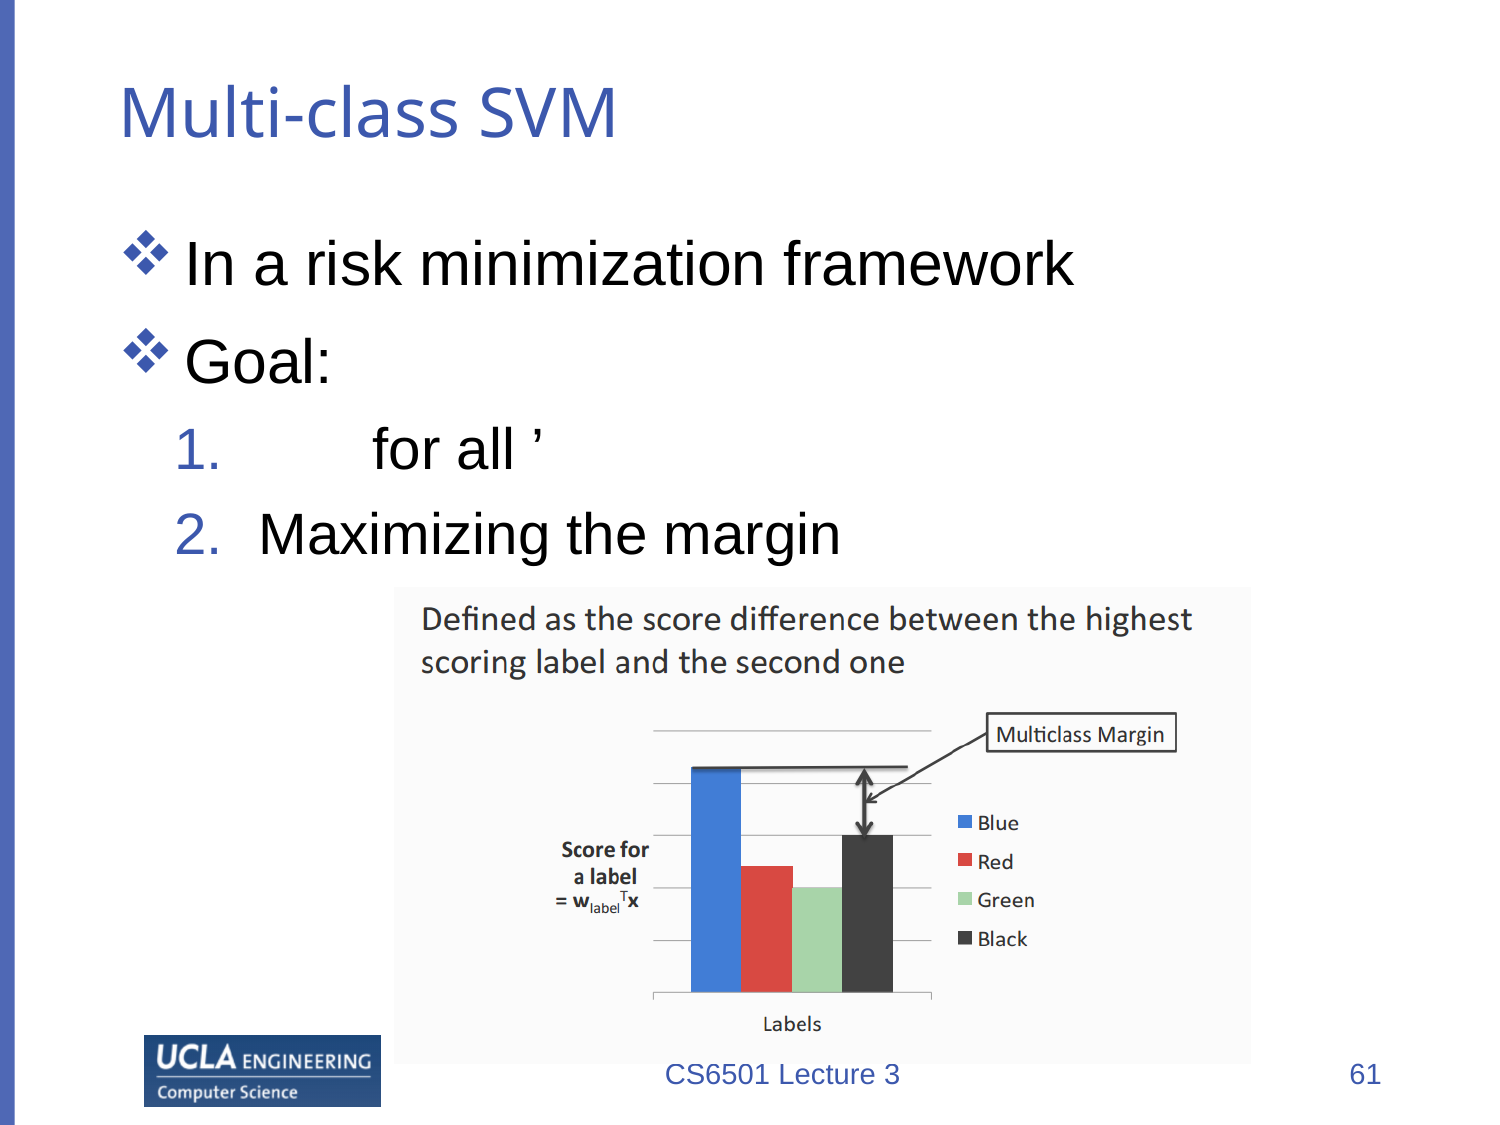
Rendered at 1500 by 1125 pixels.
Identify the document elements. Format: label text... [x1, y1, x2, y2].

title Multi-class SVM [103, 59, 1397, 171]
slide_number 61 [1177, 1042, 1397, 1103]
footer CS6501 Lecture 3 [496, 1064, 1069, 1103]
picture [394, 587, 1251, 1064]
picture [144, 1035, 381, 1107]
